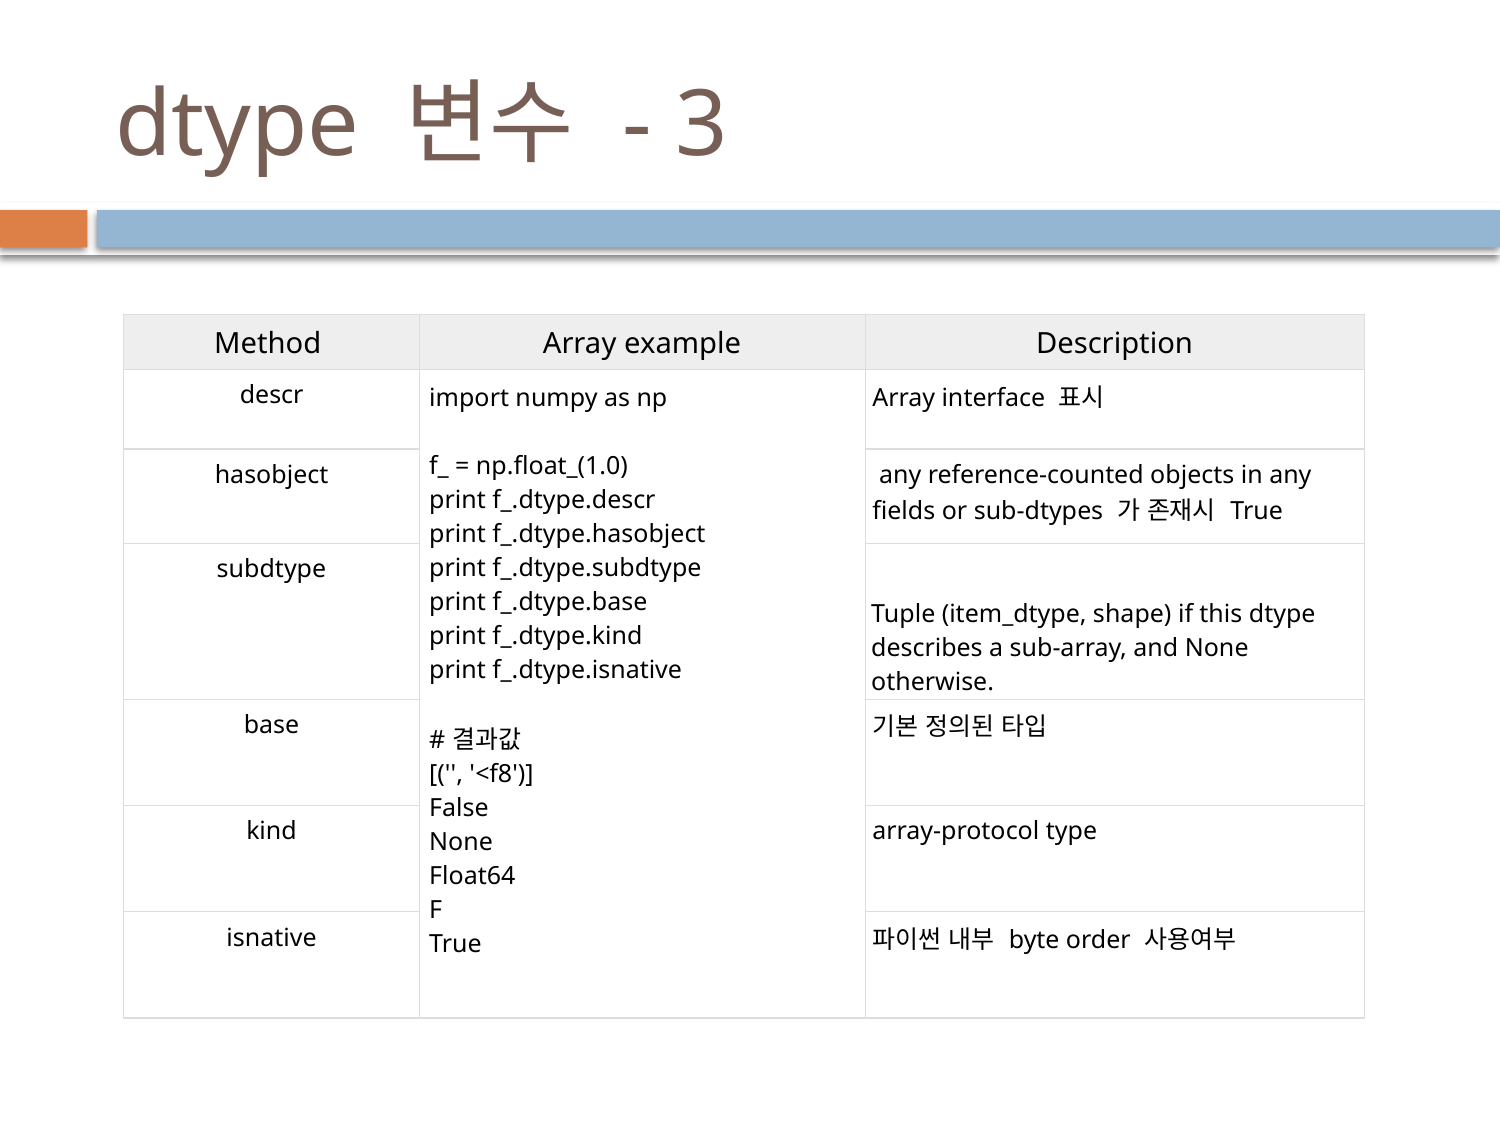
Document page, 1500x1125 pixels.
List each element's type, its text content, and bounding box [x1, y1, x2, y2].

table_cell Tuple (item_dtype, shape) if this dtype describes a sub-array, and None otherwise. [866, 544, 1364, 699]
table_cell subdtype [124, 544, 419, 699]
table_cell any reference-counted objects in any fields or sub-dtypes 가 존재시 True [866, 450, 1364, 543]
table_cell isnative [124, 912, 419, 1017]
table_header Array example [420, 315, 865, 369]
table_cell 파이썬 내부 byte order 사용여부 [866, 912, 1364, 1017]
table_cell 기본 정의된 타입 [866, 700, 1364, 805]
table_cell array-protocol type [866, 806, 1364, 911]
table_cell descr [124, 370, 419, 448]
table_header Description [866, 315, 1364, 369]
table_header Method [124, 315, 419, 369]
title dtype 변수 - 3 [100, 37, 1438, 200]
table_cell hasobject [124, 450, 419, 543]
table_cell import numpy as np f_ = np.float_(1.0) print f_.dtype.descr print f_.dtype.hasobject print f_.dtype.subdtype print f_.dtype.base print f_.dtype.kind print f_.dtype.isnative #결과값 [('', '<f8')] False None Float64 F True [420, 370, 865, 1017]
table_cell base [124, 700, 419, 805]
table_cell kind [124, 806, 419, 911]
table_cell Array interface 표시 [866, 370, 1364, 448]
